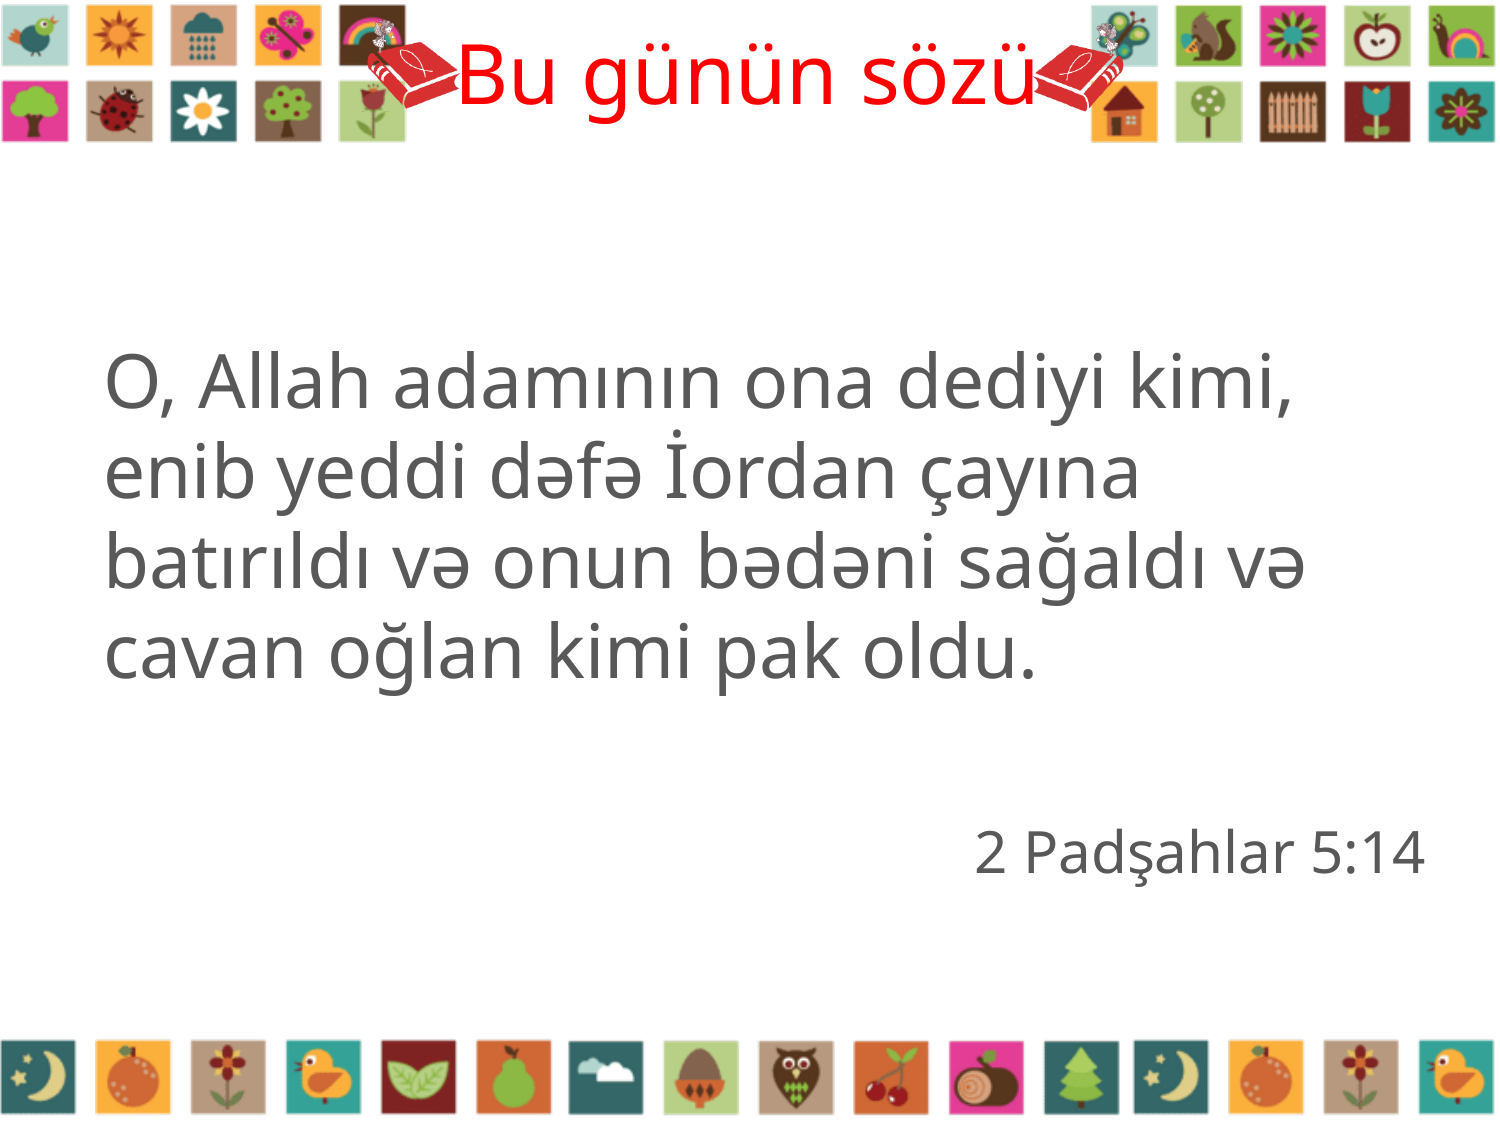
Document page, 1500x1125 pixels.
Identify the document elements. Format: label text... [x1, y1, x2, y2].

picture [0, 3, 492, 150]
text_box 2 Padşahlar 5:14 [808, 807, 1441, 893]
text_box O, Allah adamının ona dediyi kimi, enib yeddi dəfə İordan çayına batırıldı və onun bədəni sağaldı və cavan oğlan kimi pak oldu. [88, 326, 1436, 701]
picture [1001, 3, 1500, 150]
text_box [0, 1028, 1500, 1118]
text_box Bu günün sözü [425, 13, 1078, 129]
